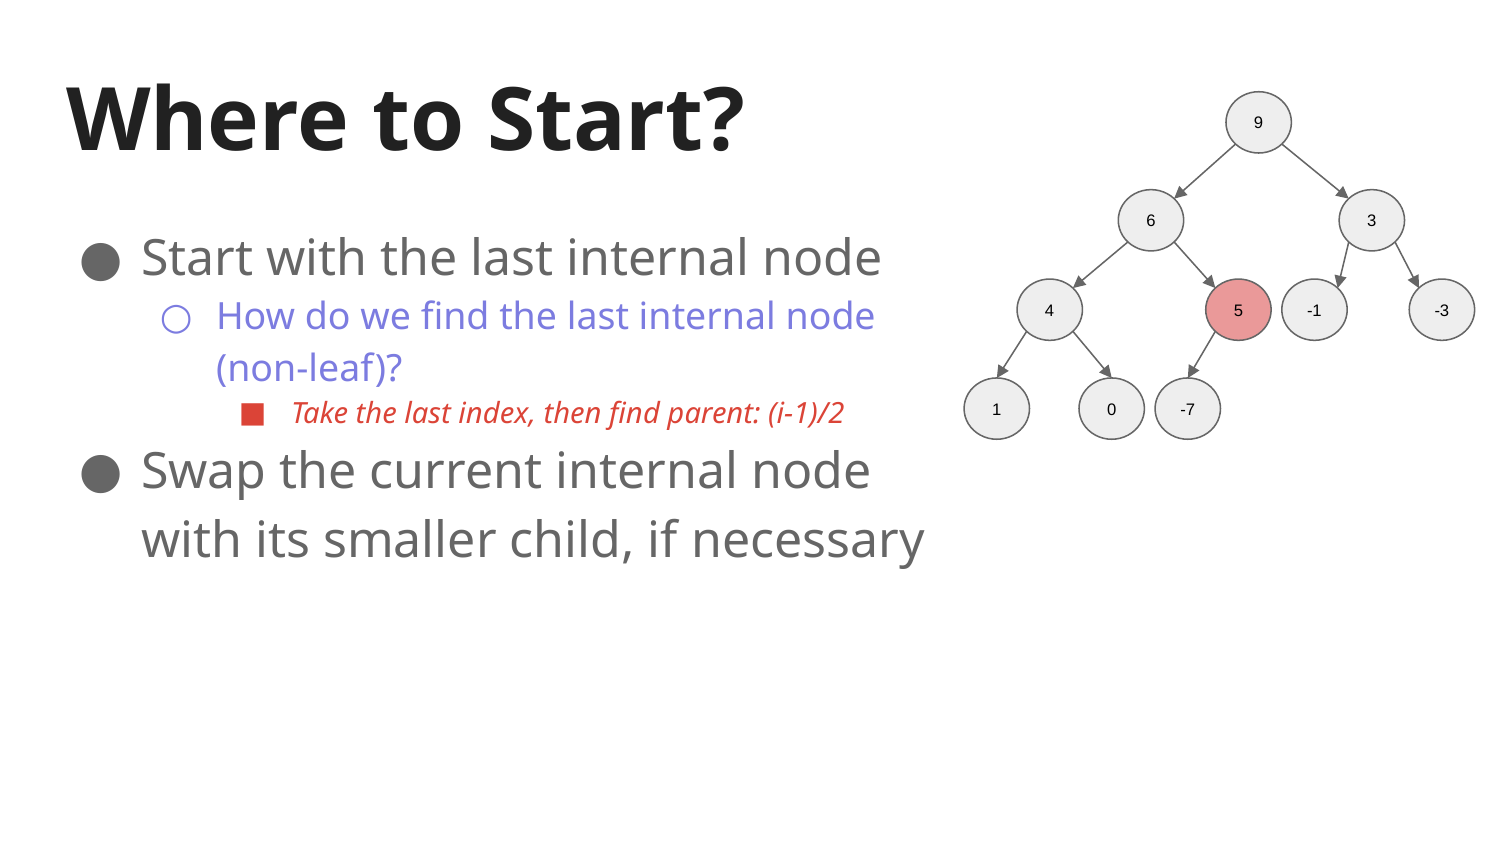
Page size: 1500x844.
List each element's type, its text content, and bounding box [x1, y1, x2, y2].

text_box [963, 91, 1475, 440]
title Where to Start? [51, 48, 1449, 180]
list Start with the last internal node How do we find the last internal node (non-leaf)? Take the last index, then find parent: (i-1)/2 Swap the current internal node with its smaller child, if necessary [51, 201, 951, 750]
